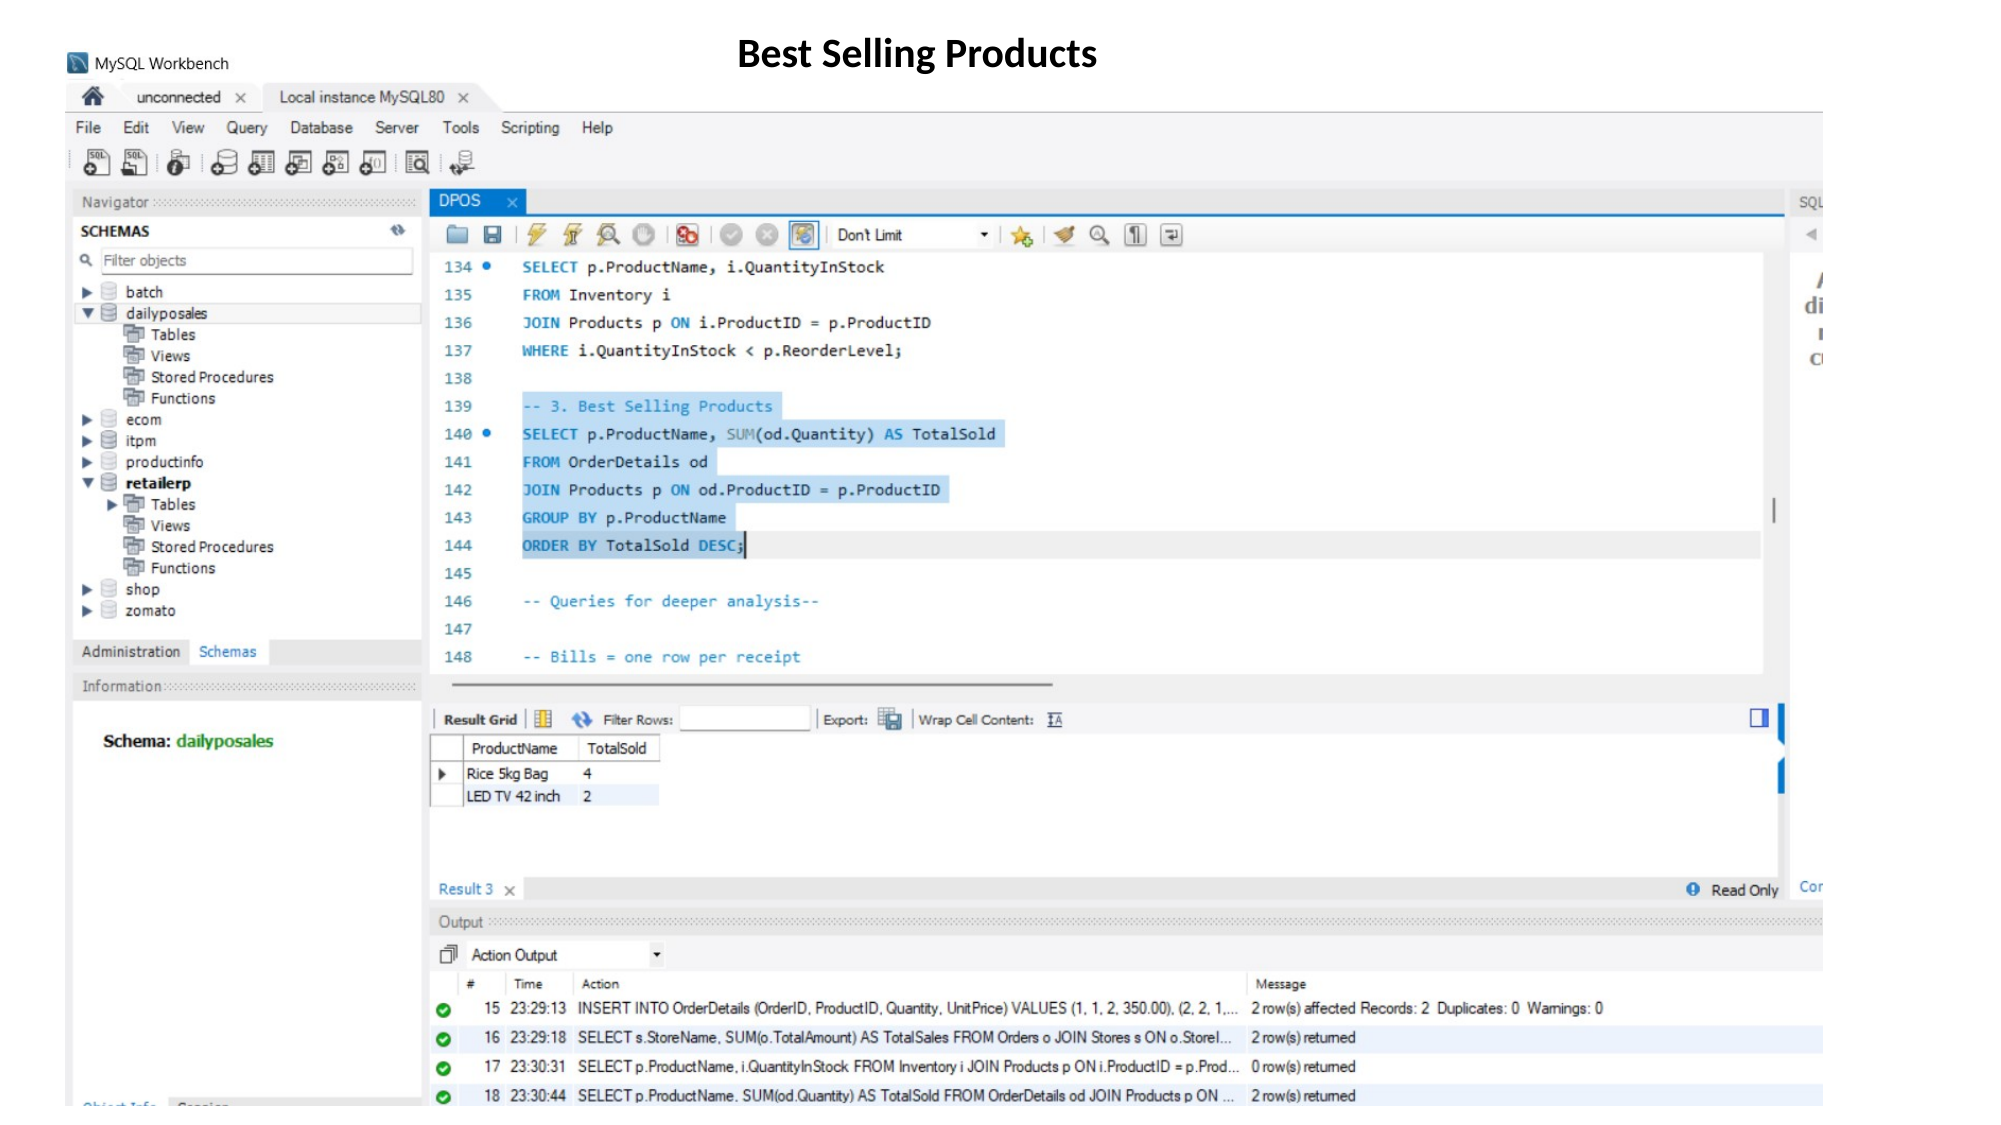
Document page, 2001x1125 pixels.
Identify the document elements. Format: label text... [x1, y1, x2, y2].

text_box Best Selling Products [417, 18, 1418, 48]
picture [65, 48, 1823, 1106]
